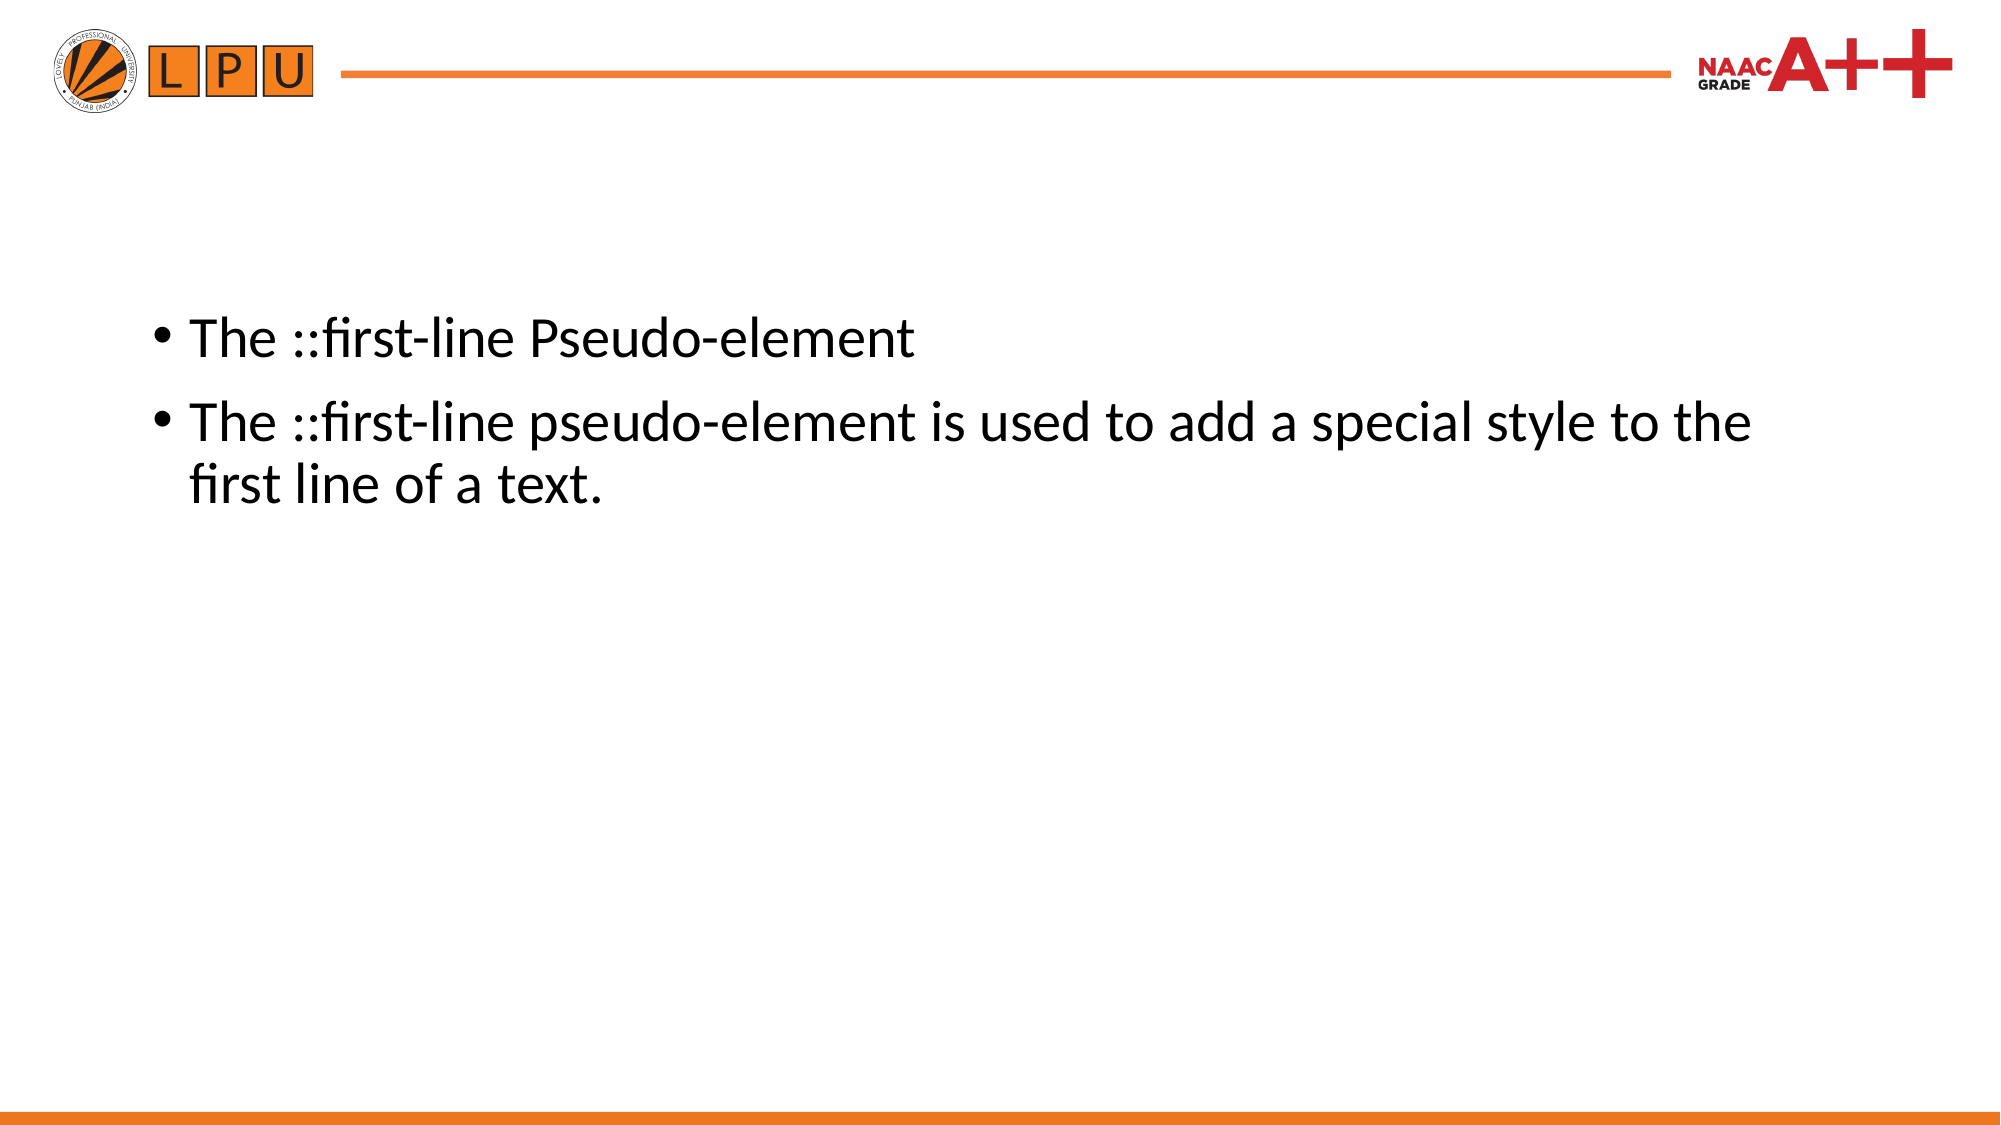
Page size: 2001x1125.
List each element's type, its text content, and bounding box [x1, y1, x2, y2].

list The ::first-line Pseudo-element The ::first-line pseudo-element is used to add a special style to the first line of a text. [137, 299, 1863, 1014]
